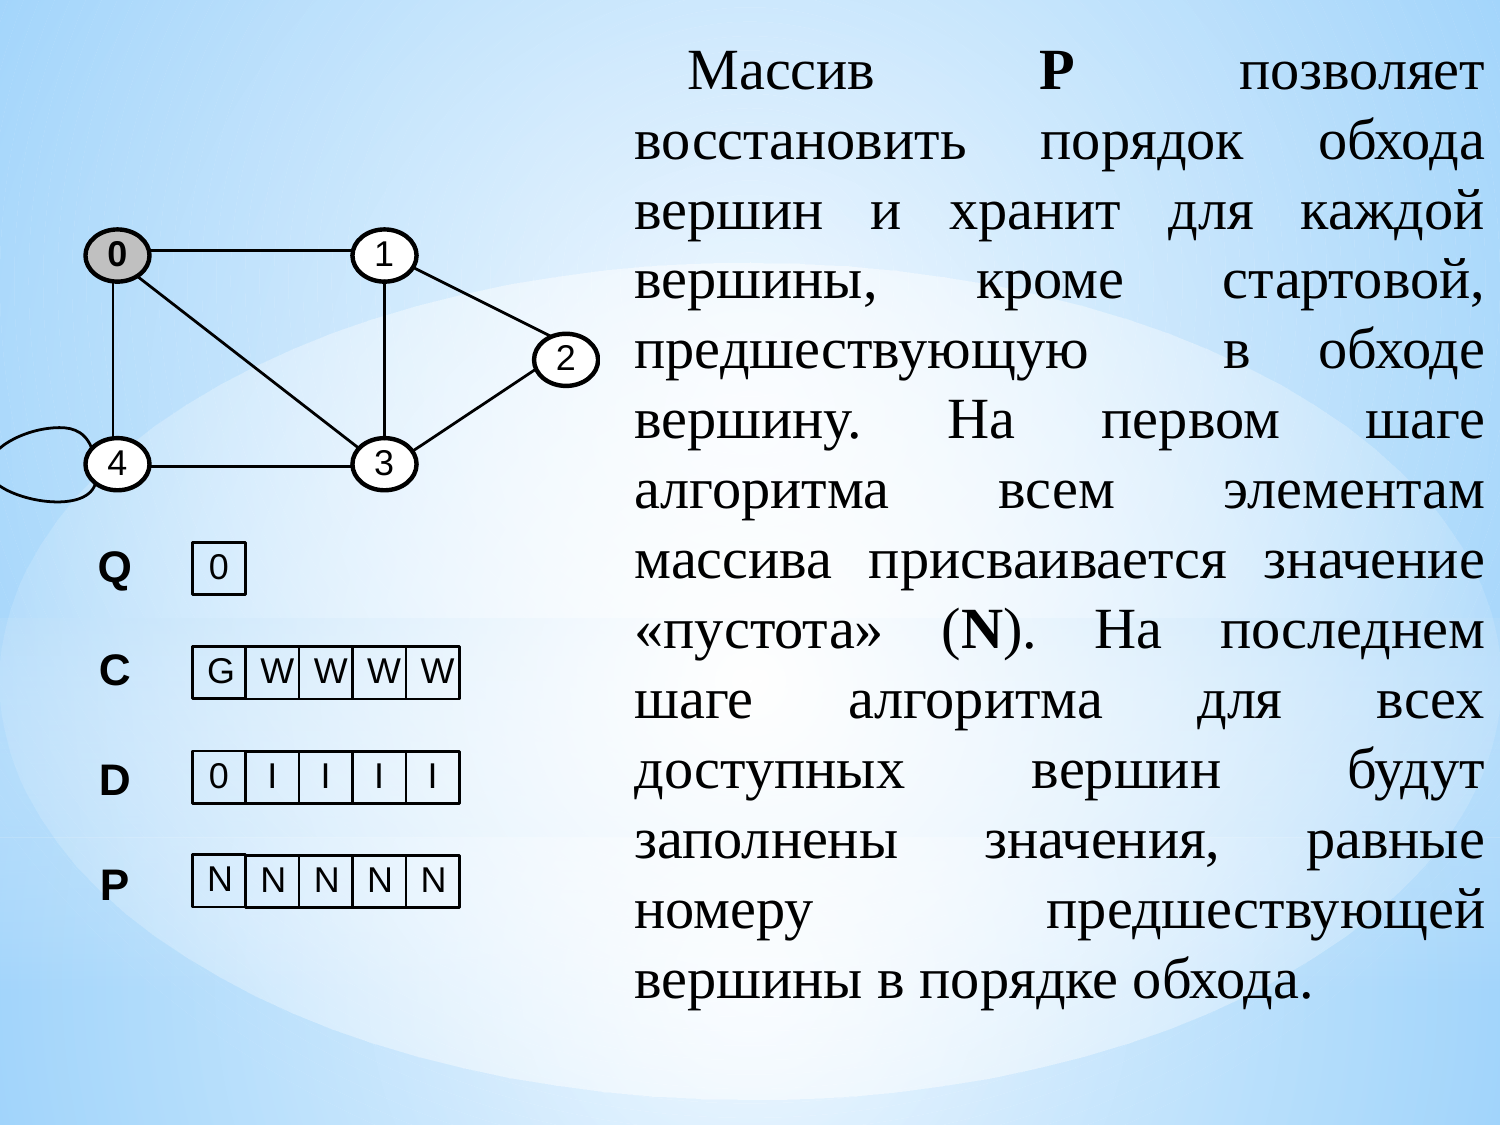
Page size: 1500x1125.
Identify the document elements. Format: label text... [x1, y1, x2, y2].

picture [0, 219, 601, 933]
text_box Массив P позволяет восстановить порядок обхода вершин и хранит для каждой вершины, кроме стартовой, предшествующую в обходе вершину. На первом шаге алгоритма всем элементам массива присваивается значение «пустота» (N). На последнем шаге алгоритма для всех доступных вершин будут заполнены значения, равные номеру предшествующей вершины в порядке обхода. [619, 23, 1500, 1018]
